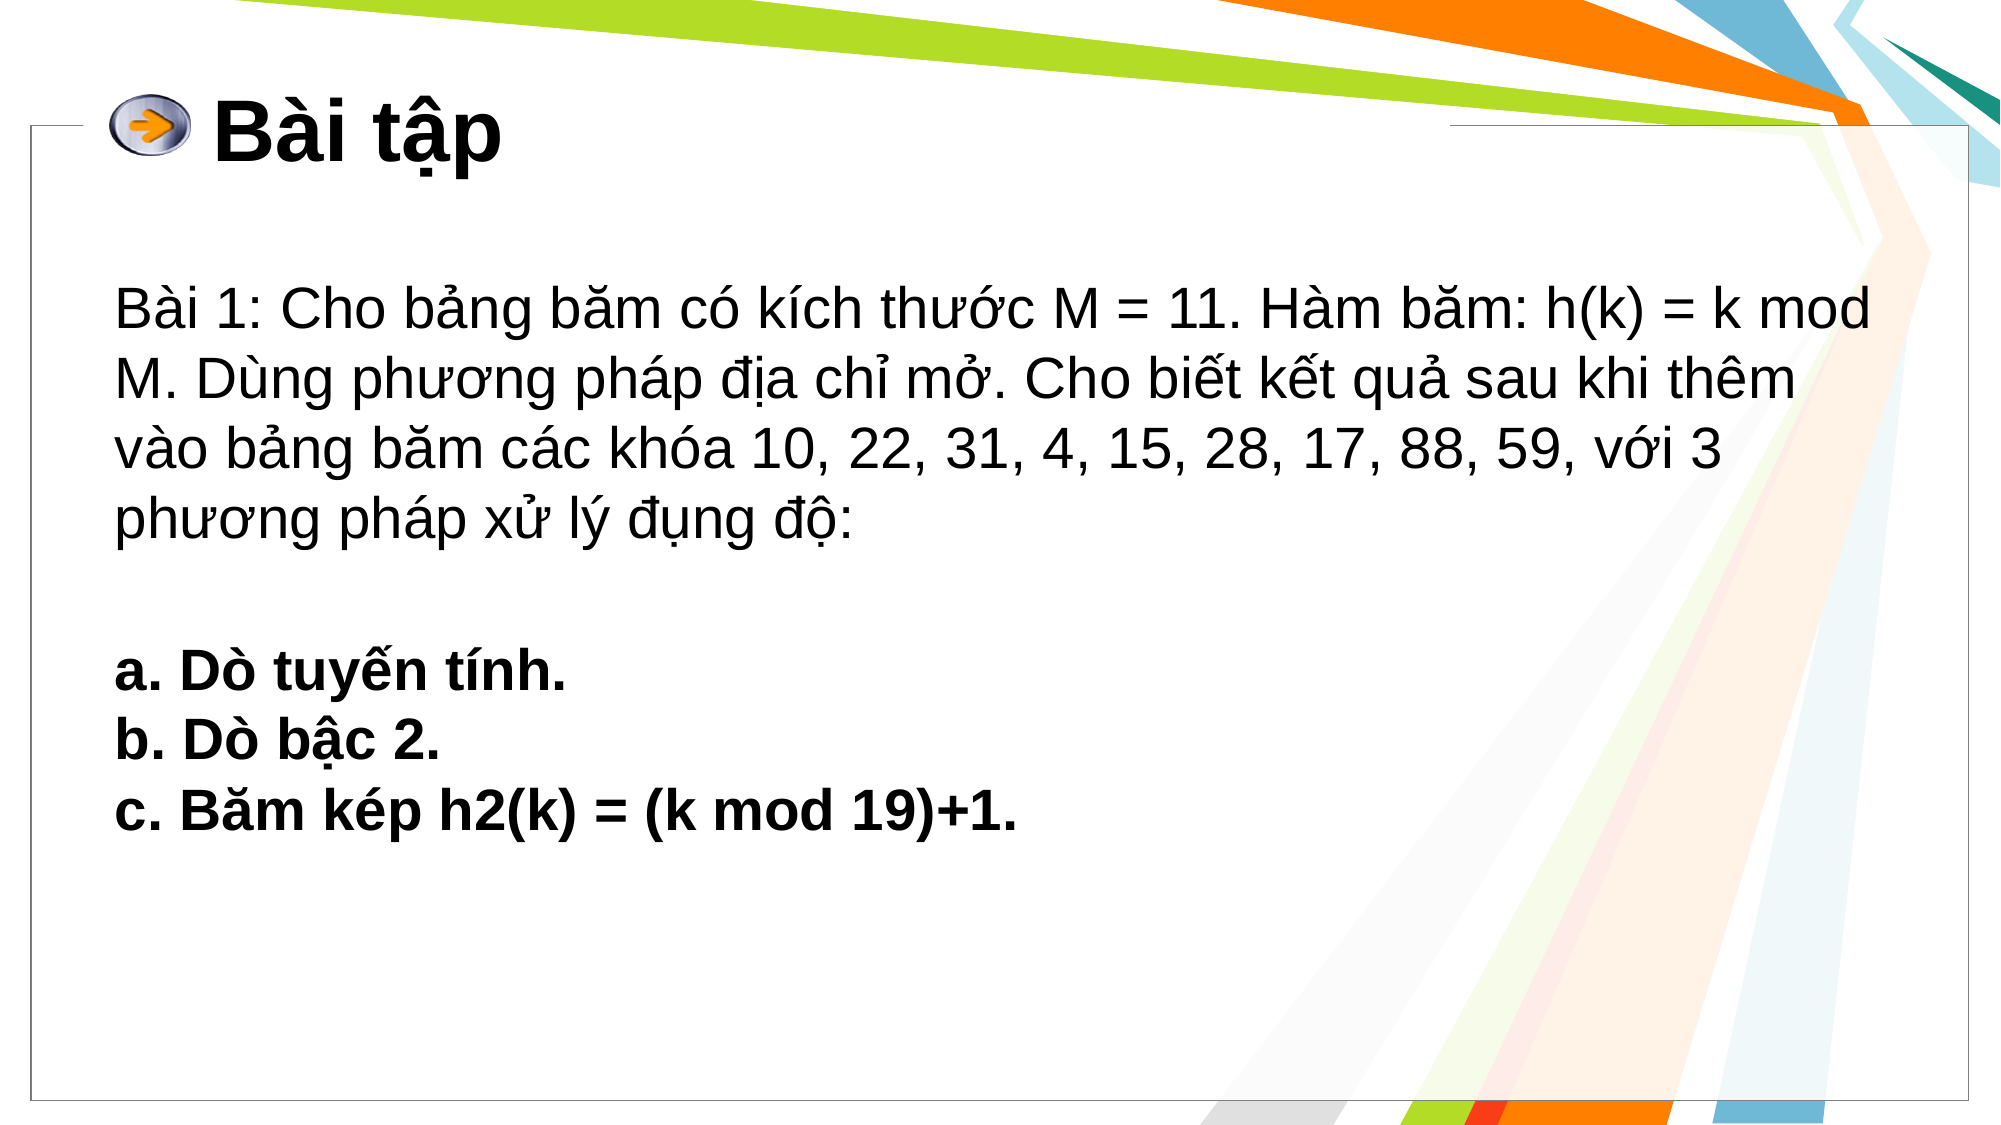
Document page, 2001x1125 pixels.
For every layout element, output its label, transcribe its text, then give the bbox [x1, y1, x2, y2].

title Bài tập [197, 32, 1577, 220]
list Bài 1: Cho bảng băm có kích thước M = 11. Hàm băm: h(k) = k mod M. Dùng phương pháp địa chỉ mở. Cho biết kết quả sau khi thêm vào bảng băm các khóa 10, 22, 31, 4, 15, 28, 17, 88, 59, với 3 phương pháp xử lý đụng độ: a. Dò tuyến tính. b. Dò bậc 2. c. Băm kép h2(k) = (k mod 19)+1. [99, 262, 1900, 1005]
picture [109, 94, 191, 156]
